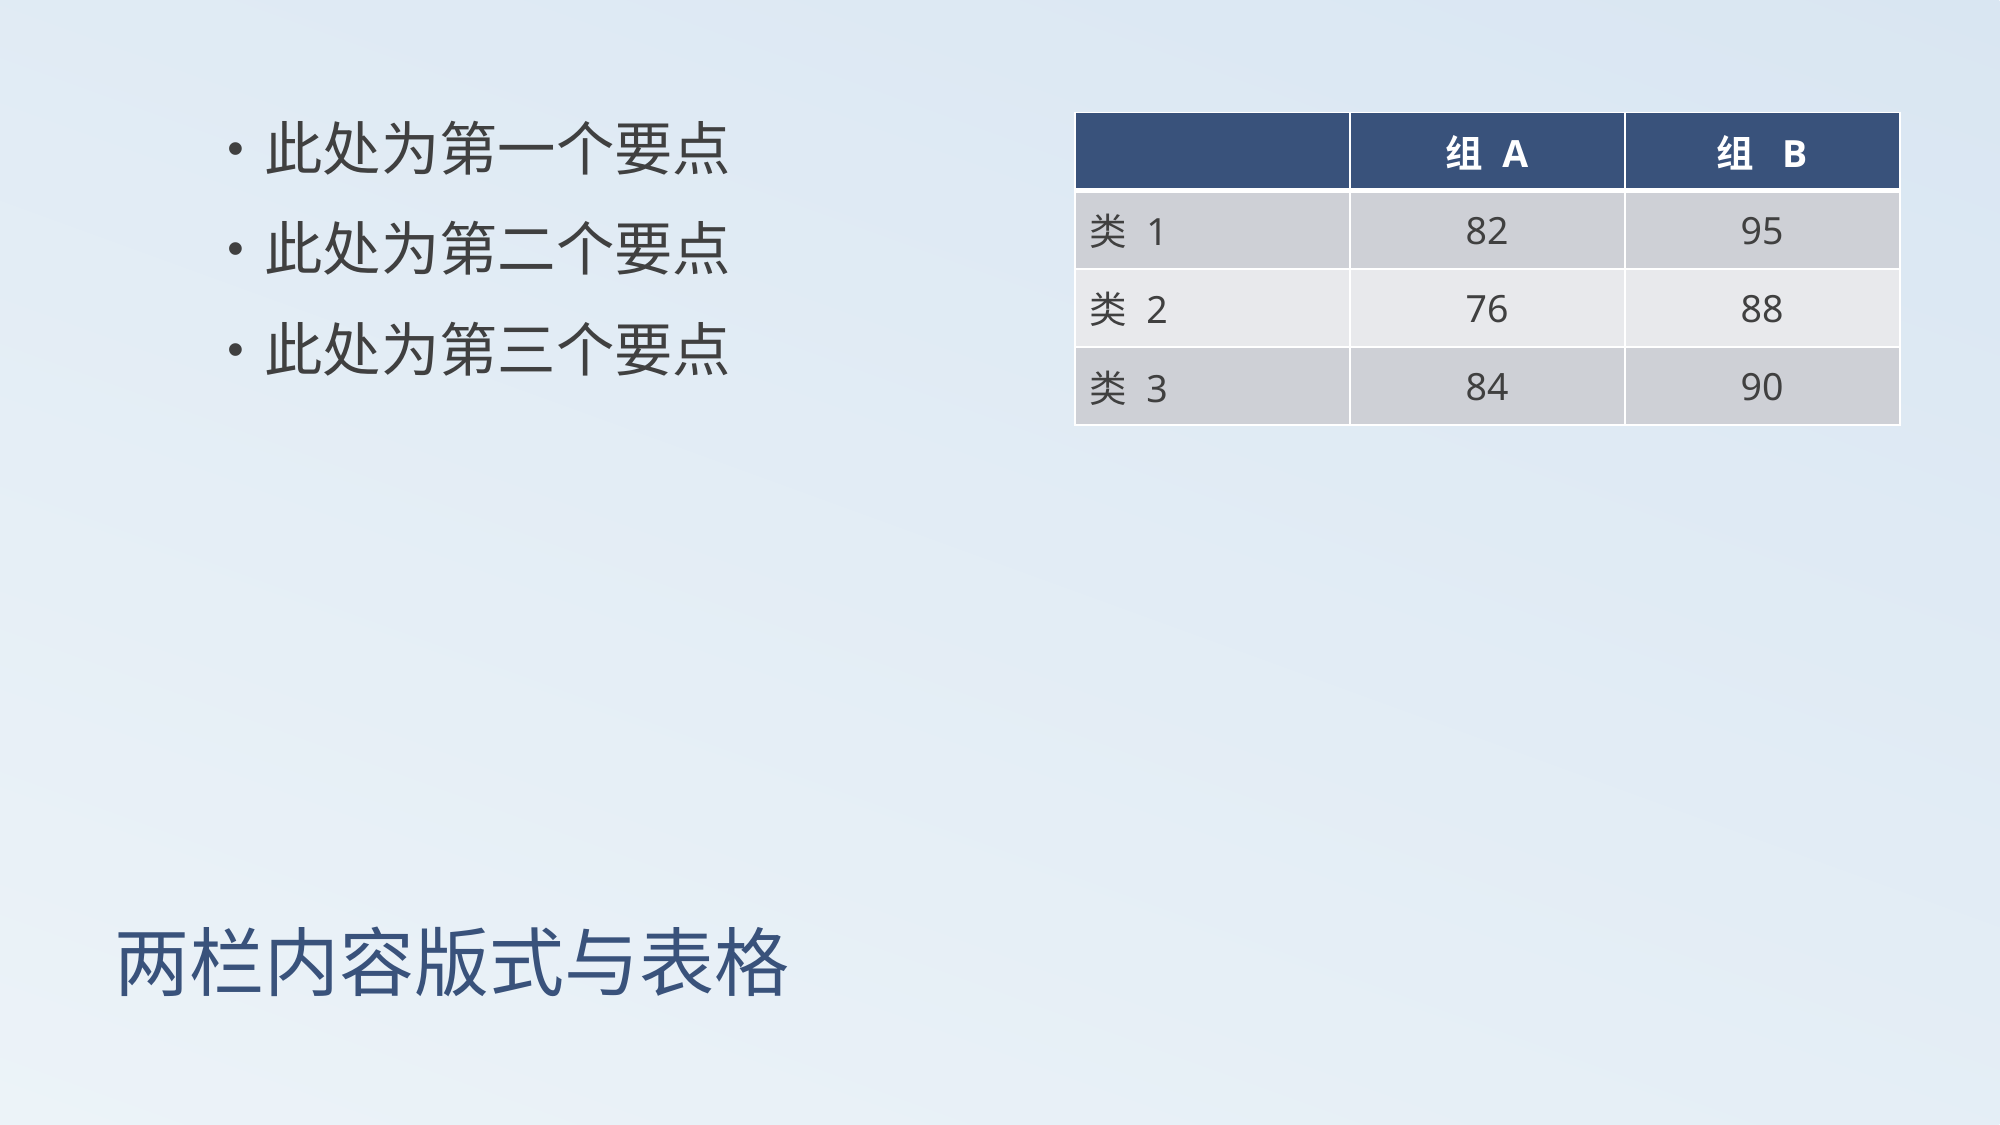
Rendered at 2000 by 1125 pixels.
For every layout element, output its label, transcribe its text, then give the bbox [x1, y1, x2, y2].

table_cell 88 [1626, 270, 1899, 346]
title 两栏内容版式与表格 [99, 837, 1900, 1013]
table_cell 类 2 [1076, 270, 1349, 346]
table_cell 类 1 [1076, 193, 1349, 268]
table_cell 84 [1351, 348, 1624, 424]
table_header 组 B [1626, 113, 1899, 188]
table_cell 76 [1351, 270, 1624, 346]
table_cell 95 [1626, 193, 1899, 268]
list 此处为第一个要点 此处为第二个要点 此处为第三个要点 [212, 112, 1038, 800]
table_header [1076, 113, 1349, 188]
table_cell 类 3 [1076, 348, 1349, 424]
table_cell 90 [1626, 348, 1899, 424]
table_cell 82 [1351, 193, 1624, 268]
table_header 组 A [1351, 113, 1624, 188]
